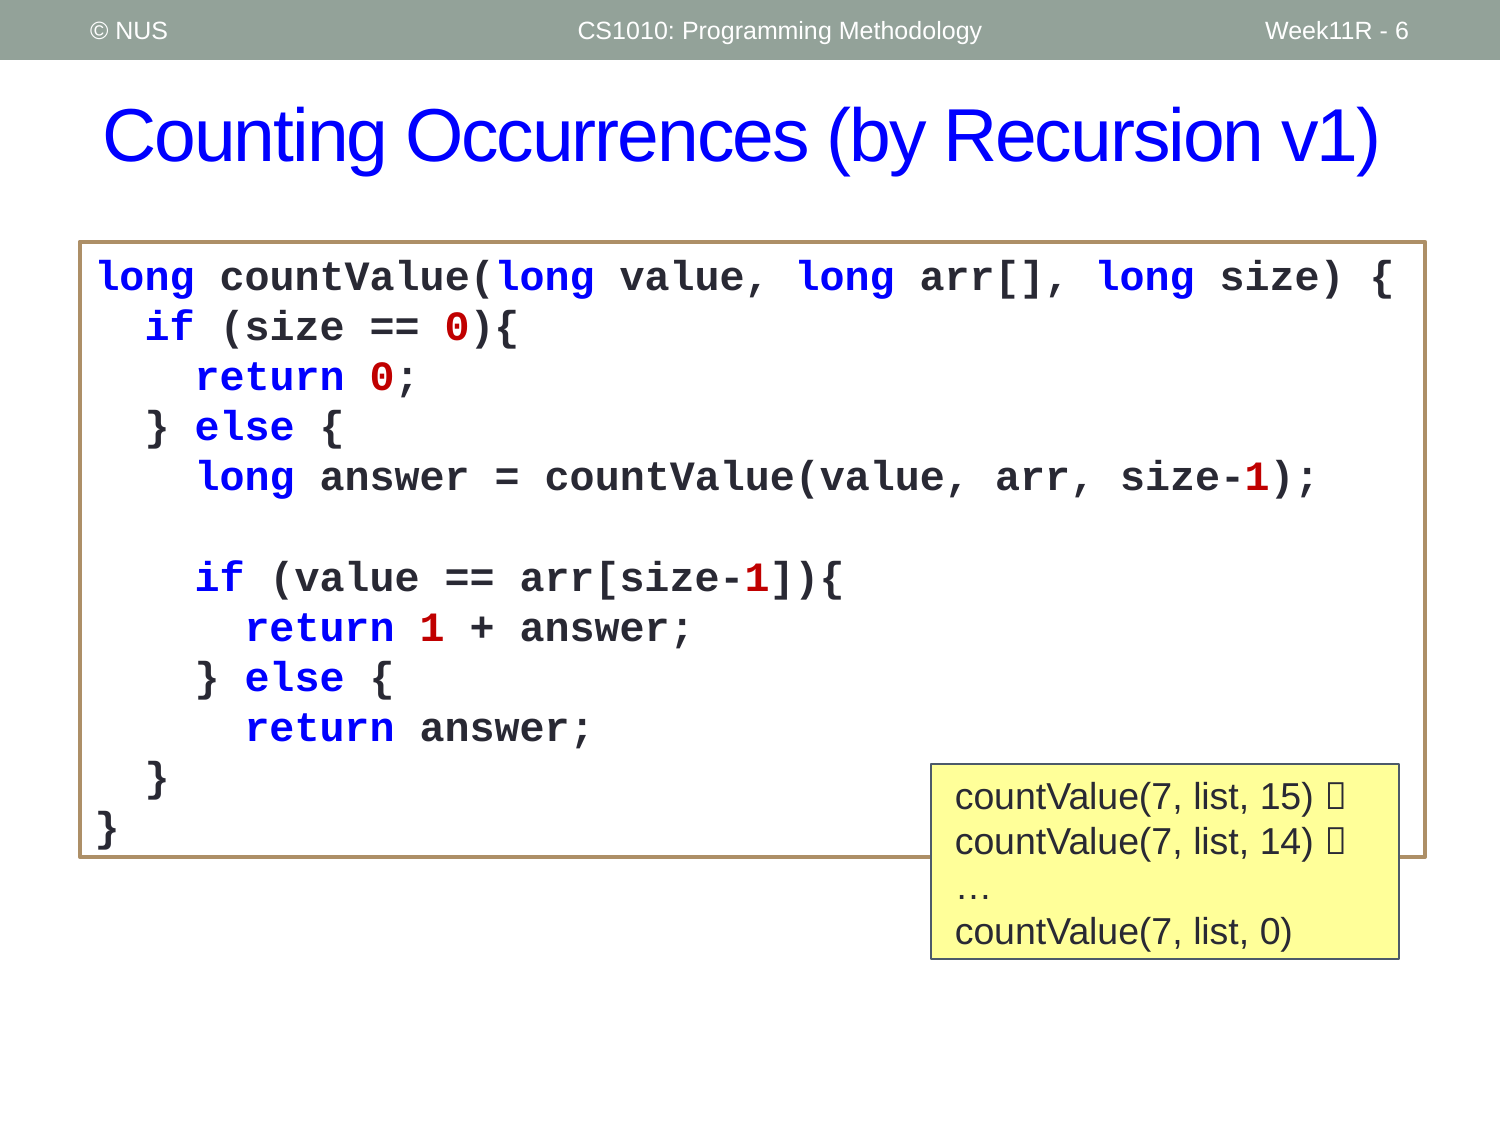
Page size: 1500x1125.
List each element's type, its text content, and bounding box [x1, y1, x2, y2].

footer CS1010: Programming Methodology [562, 3, 1238, 57]
text_box long countValue(long value, long arr[], long size) { if (size == 0){ return 0; } else { long answer = countValue(value, arr, size-1); if (value == arr[size-1]){ return 1 + answer; } else { return answer; } } [78, 240, 1427, 859]
text_box countValue(7, list, 15)  countValue(7, list, 14)  … countValue(7, list, 0) [929, 762, 1401, 961]
slide_number © NUS [75, 3, 550, 57]
title Counting Occurrences (by Recursion v1) [87, 62, 1463, 200]
slide_number Week11R - 6 [1250, 3, 1425, 57]
